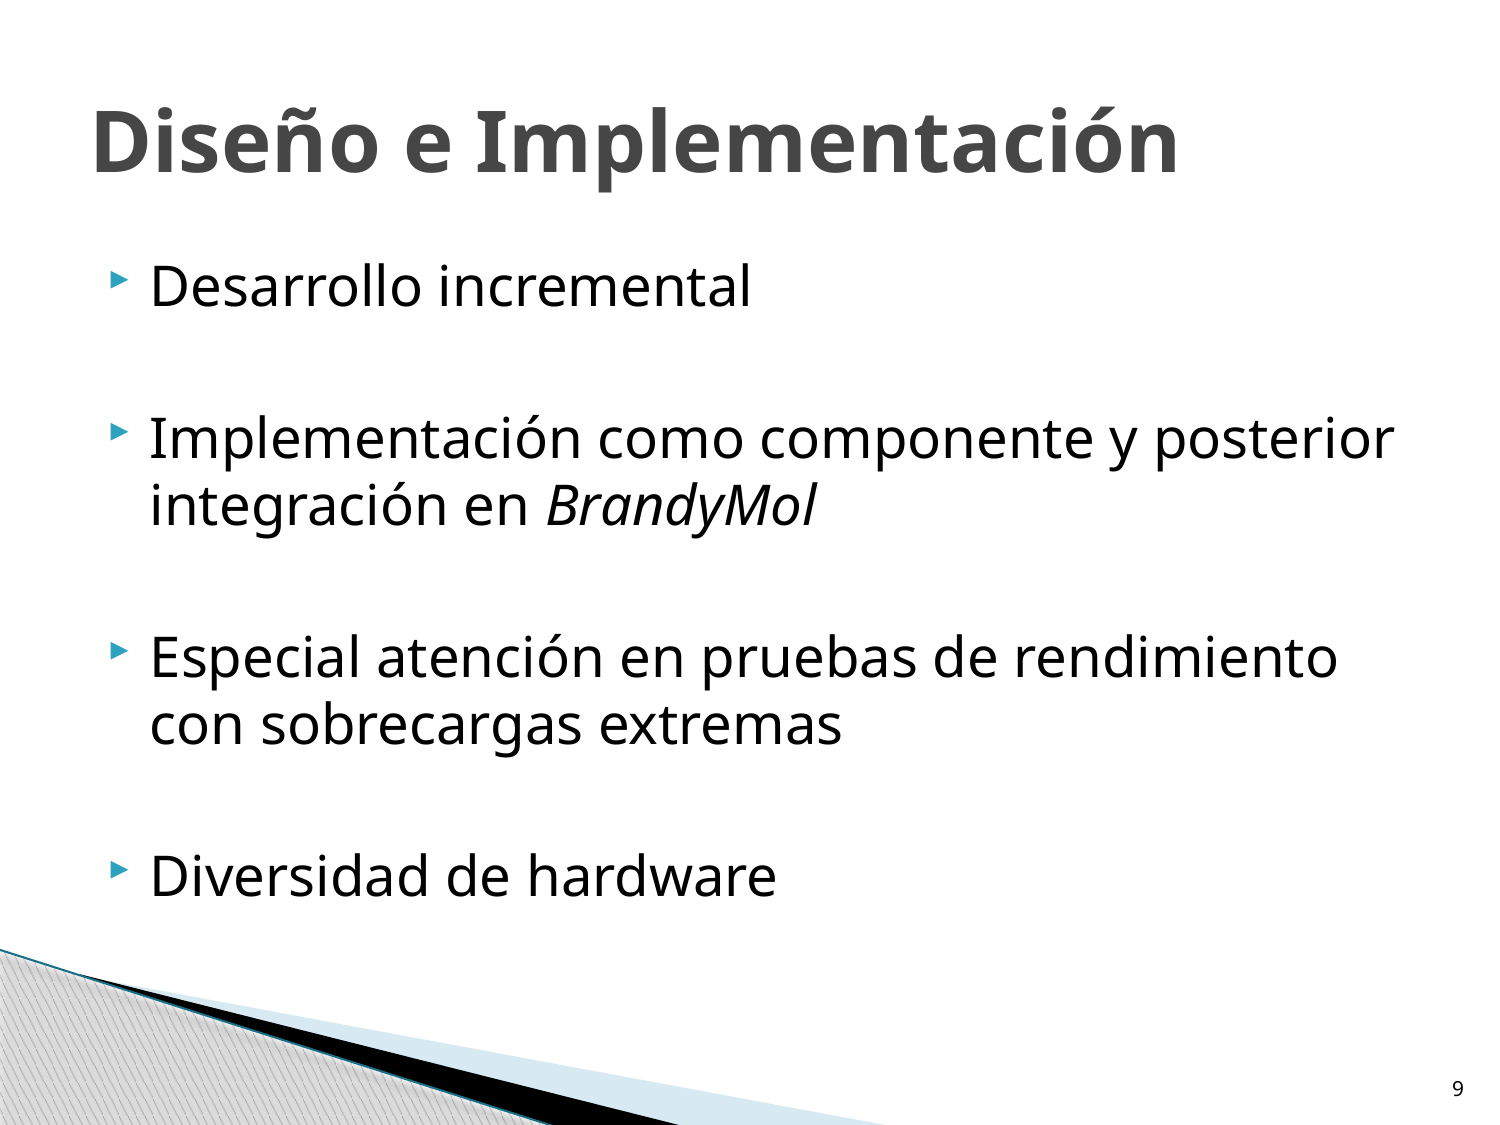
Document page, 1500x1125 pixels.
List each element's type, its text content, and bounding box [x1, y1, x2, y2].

slide_number 9 [1418, 1051, 1479, 1112]
list Desarrollo incremental Implementación como componente y posterior integración en BrandyMol Especial atención en pruebas de rendimiento con sobrecargas extremas Diversidad de hardware [75, 243, 1425, 986]
title Diseño e Implementación [75, 45, 1425, 233]
